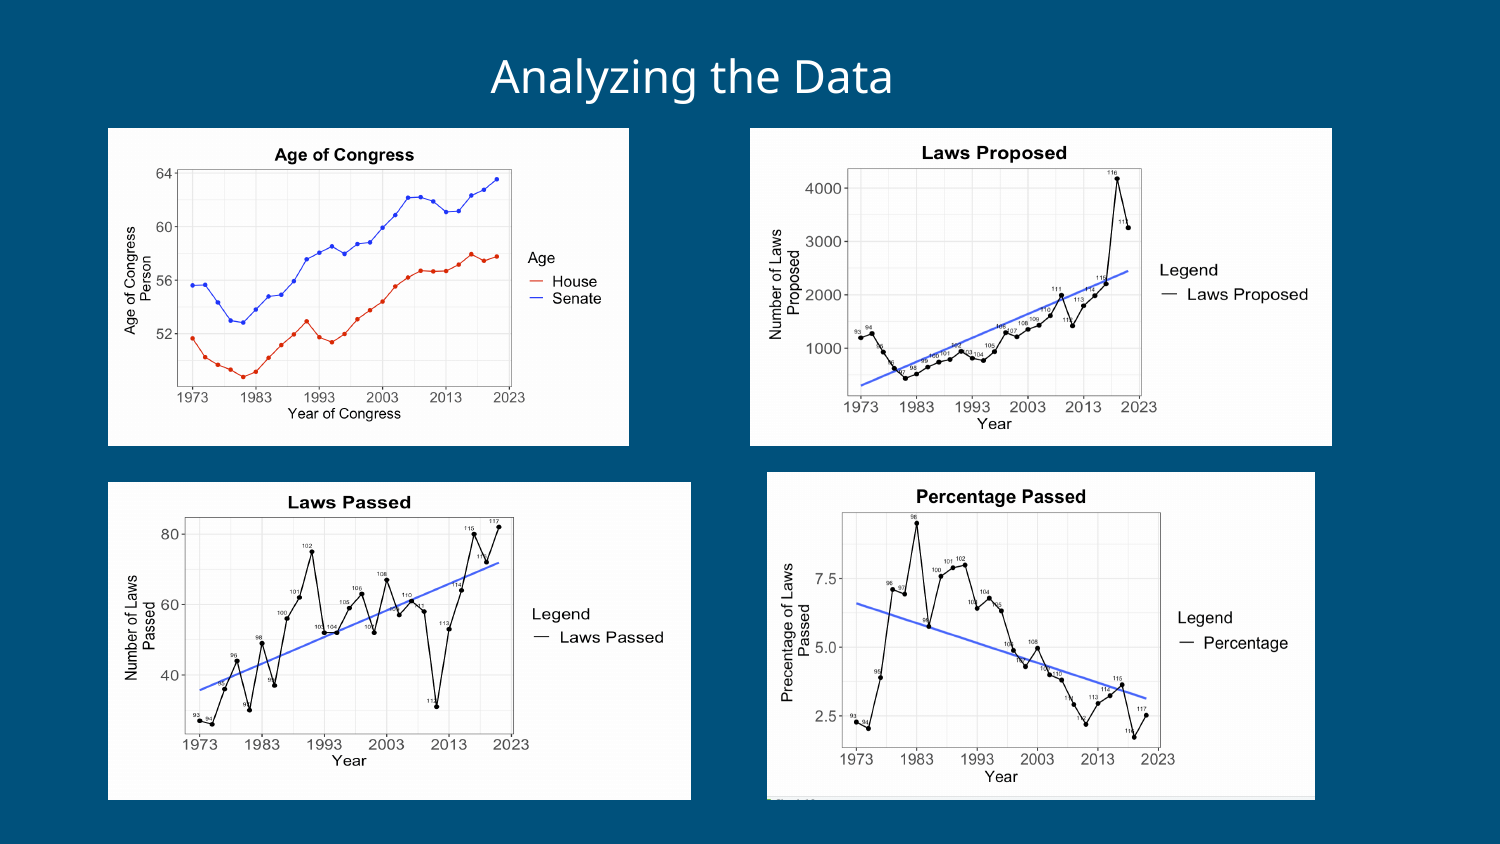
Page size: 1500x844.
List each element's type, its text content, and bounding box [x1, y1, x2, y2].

picture [109, 483, 690, 799]
picture [109, 129, 628, 445]
picture [751, 129, 1331, 445]
picture [768, 473, 1314, 799]
text_box Analyzing the Data [456, 32, 929, 118]
